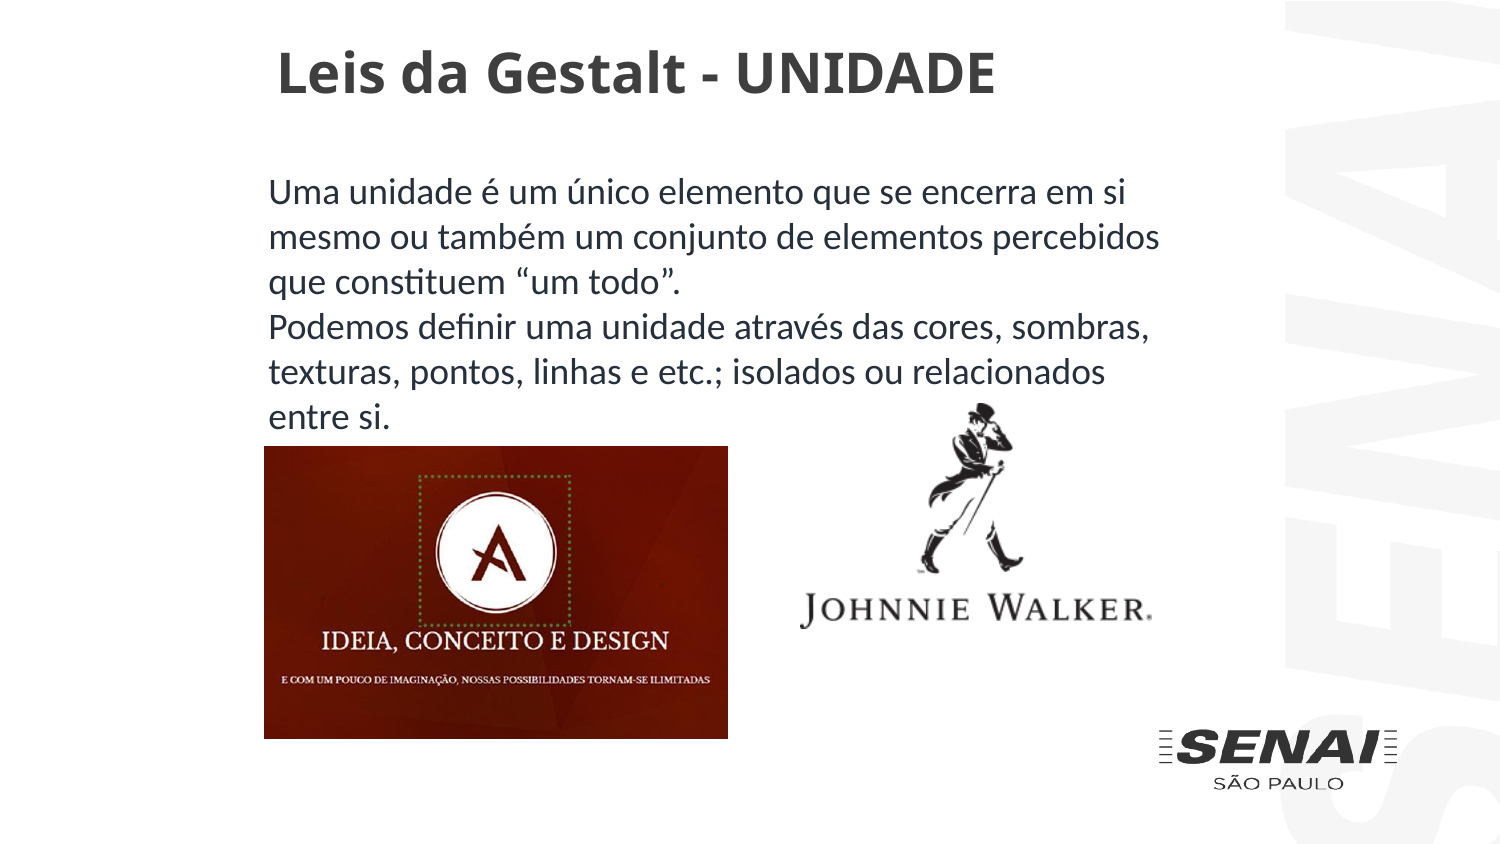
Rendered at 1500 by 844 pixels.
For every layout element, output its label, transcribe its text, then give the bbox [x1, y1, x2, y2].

list Leis da Gestalt - UNIDADE [264, 44, 1236, 115]
picture [1159, 1, 1500, 844]
picture [264, 446, 728, 739]
text_box Uma unidade é um único elemento que se encerra em si mesmo ou também um conjunto de elementos percebidos que constituem “um todo”. Podemos definir uma unidade através das cores, sombras, texturas, pontos, linhas e etc.; isolados ou relacionados entre si. [257, 161, 1181, 446]
picture [800, 403, 1153, 630]
